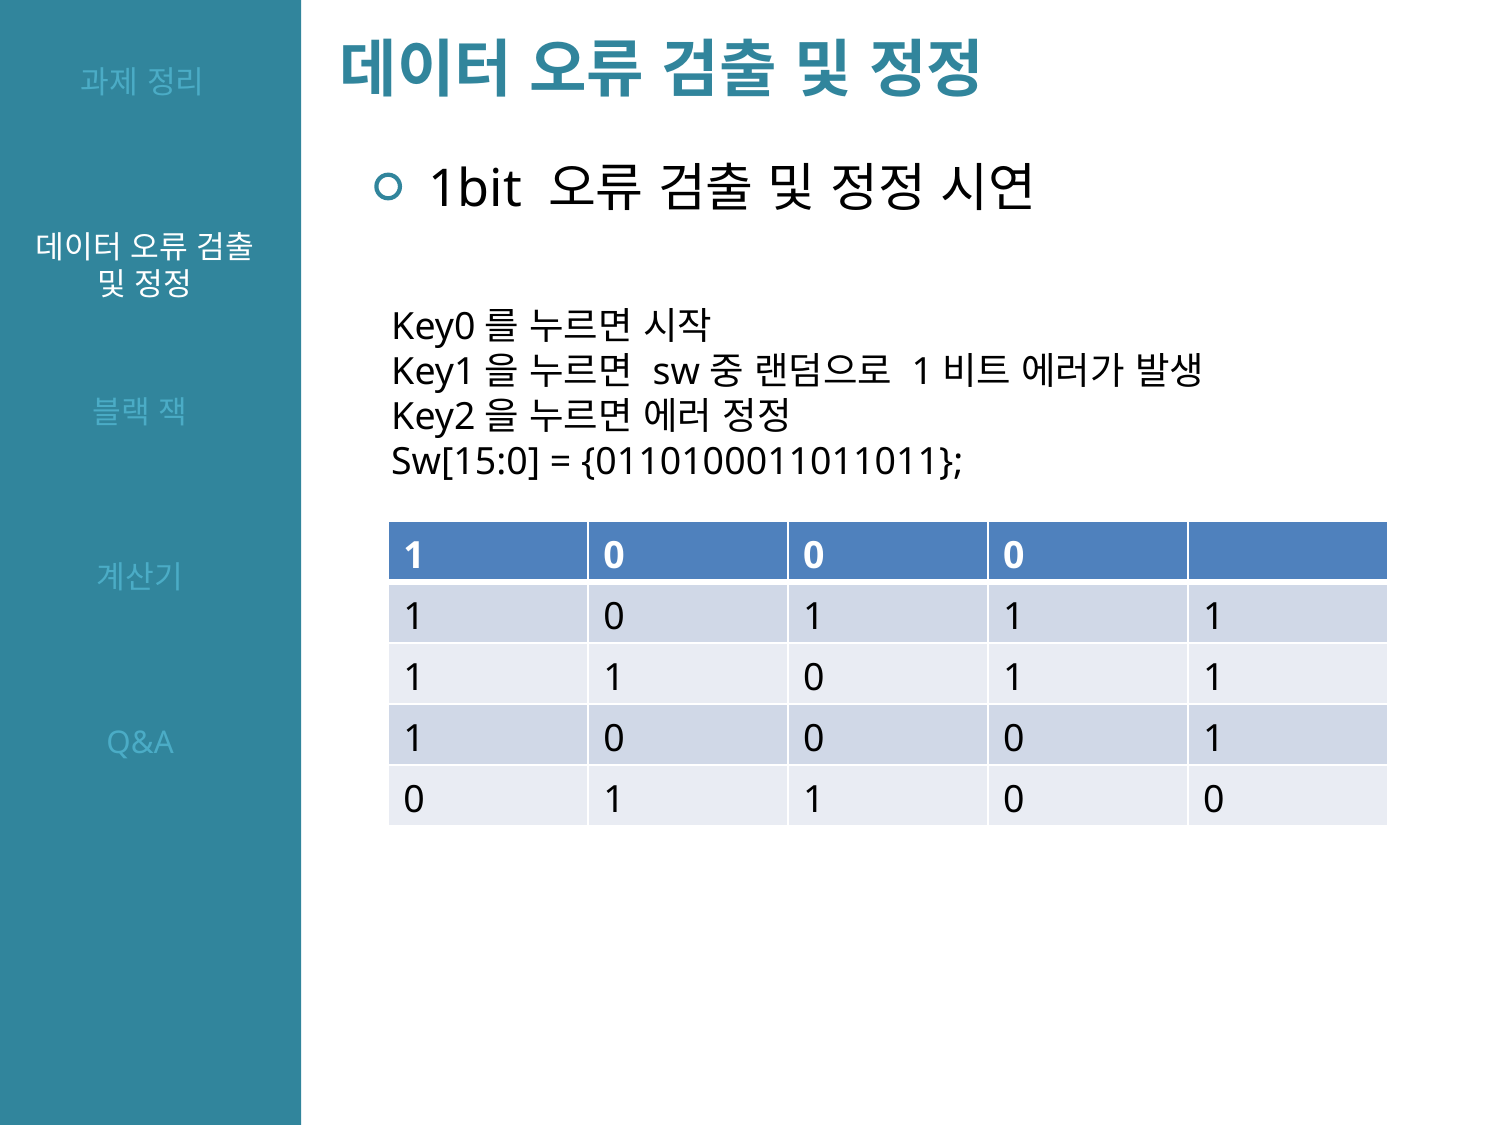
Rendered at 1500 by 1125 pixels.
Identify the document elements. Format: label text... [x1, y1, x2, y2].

text_box Key0를 누르면 시작 Key1을 누르면 sw중 랜덤으로 1비트 에러가 발생 Key2을 누르면 에러 정정 Sw[15:0] = {0110100011011011}; [376, 294, 1306, 490]
table_cell 0 [389, 766, 587, 825]
table_header [1189, 522, 1387, 579]
text_box 데이터 오류 검출 및 정정 [324, 21, 1093, 112]
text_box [376, 146, 1194, 226]
text_box 계산기 [2, 549, 278, 602]
text_box [0, 0, 303, 1125]
table_cell 1 [989, 585, 1187, 642]
table_cell 0 [989, 766, 1187, 825]
table_cell 0 [789, 644, 987, 703]
table_cell 1 [1189, 585, 1387, 642]
table_header 0 [989, 522, 1187, 579]
table_header 0 [789, 522, 987, 579]
text_box 과제 정리 [5, 54, 280, 107]
table_cell 1 [389, 705, 587, 764]
table_cell 0 [989, 705, 1187, 764]
table_cell 1 [789, 766, 987, 825]
text_box 데이터 오류 검출 및 정정 [7, 219, 283, 310]
table_cell 0 [1189, 766, 1387, 825]
table_header 1 [389, 522, 587, 579]
table_cell 1 [789, 585, 987, 642]
table_cell 1 [389, 585, 587, 642]
table_cell 0 [589, 585, 787, 642]
table_cell 1 [389, 644, 587, 703]
table_cell 1 [1189, 705, 1387, 764]
table_cell 1 [589, 766, 787, 825]
table_cell 1 [989, 644, 1187, 703]
table_cell 1 [589, 644, 787, 703]
table_cell 0 [789, 705, 987, 764]
table_cell 1 [1189, 644, 1387, 703]
table_cell 0 [589, 705, 787, 764]
text_box 블랙 잭 [2, 384, 278, 437]
text_box Q&A [2, 714, 278, 767]
table_header 0 [589, 522, 787, 579]
